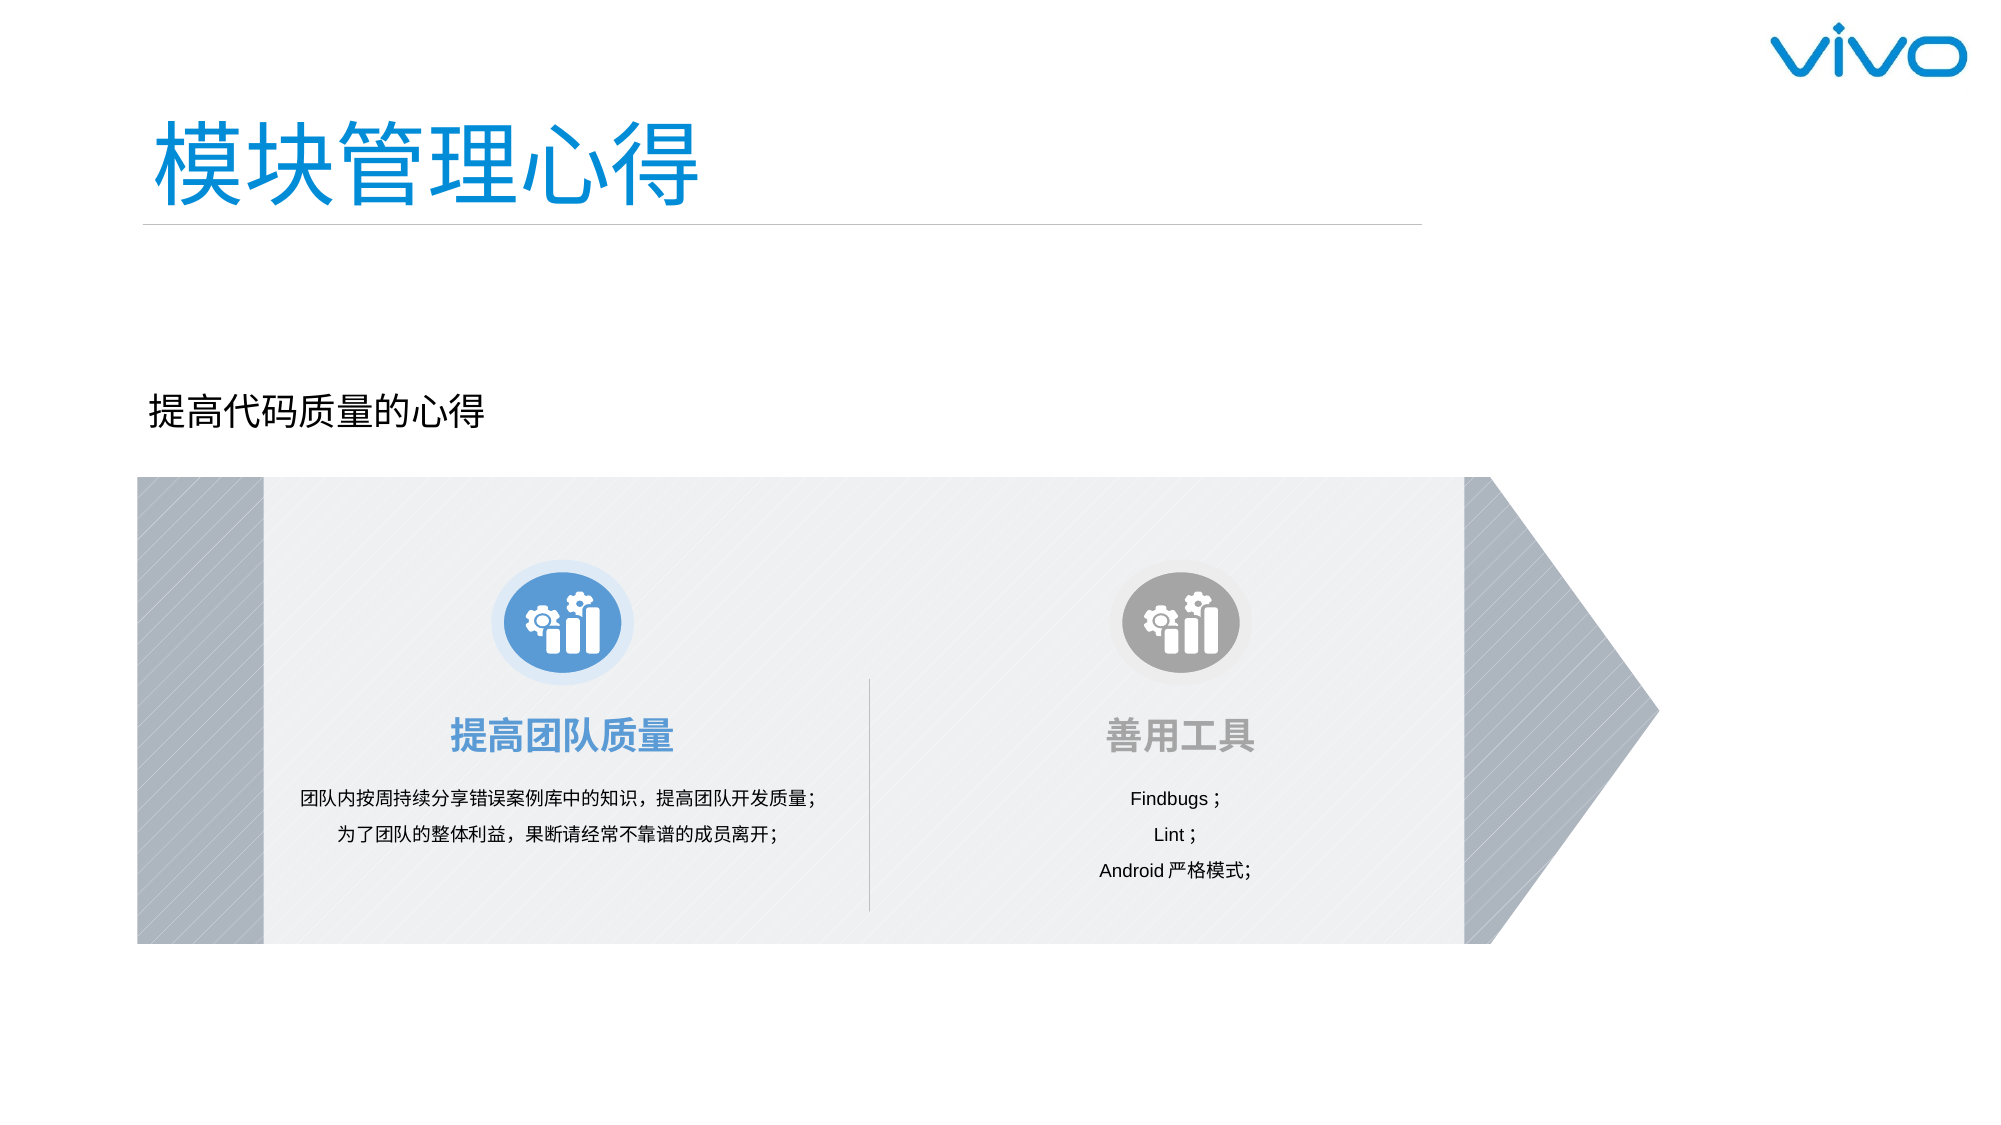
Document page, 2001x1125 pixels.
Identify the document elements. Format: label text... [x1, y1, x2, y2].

title 模块管理心得 [137, 59, 1863, 278]
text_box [137, 474, 1660, 945]
picture [1766, 1, 1972, 105]
text_box 提高代码质量的心得 [133, 380, 501, 441]
